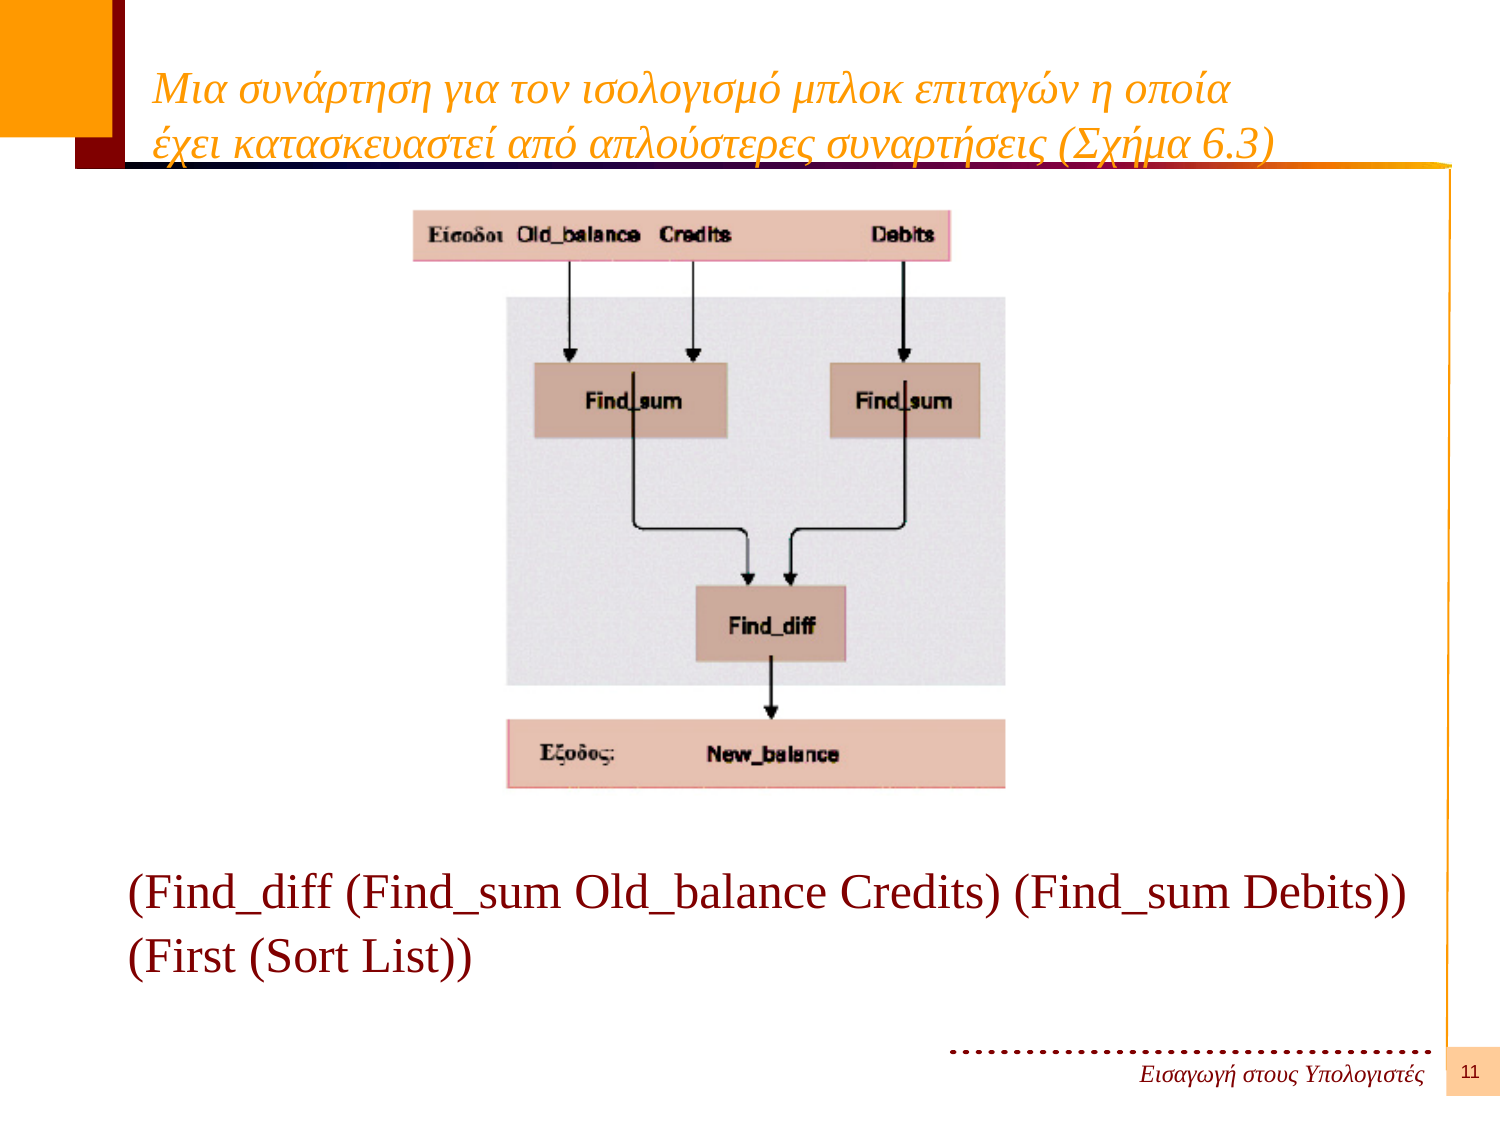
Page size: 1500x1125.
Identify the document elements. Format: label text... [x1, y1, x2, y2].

picture [125, 162, 137, 169]
picture [1425, 162, 1452, 169]
title Μια συνάρτηση για τον ισολογισμό μπλοκ επιταγών η οποία έχει κατασκευαστεί από απλούστερες συναρτήσεις (Σχήμα 6.3) [137, 75, 1425, 175]
picture [383, 207, 1070, 801]
list (Find_diff (Find_sum Old_balance Credits) (Find_sum Debits)) (First (Sort List)) [112, 857, 1425, 1013]
